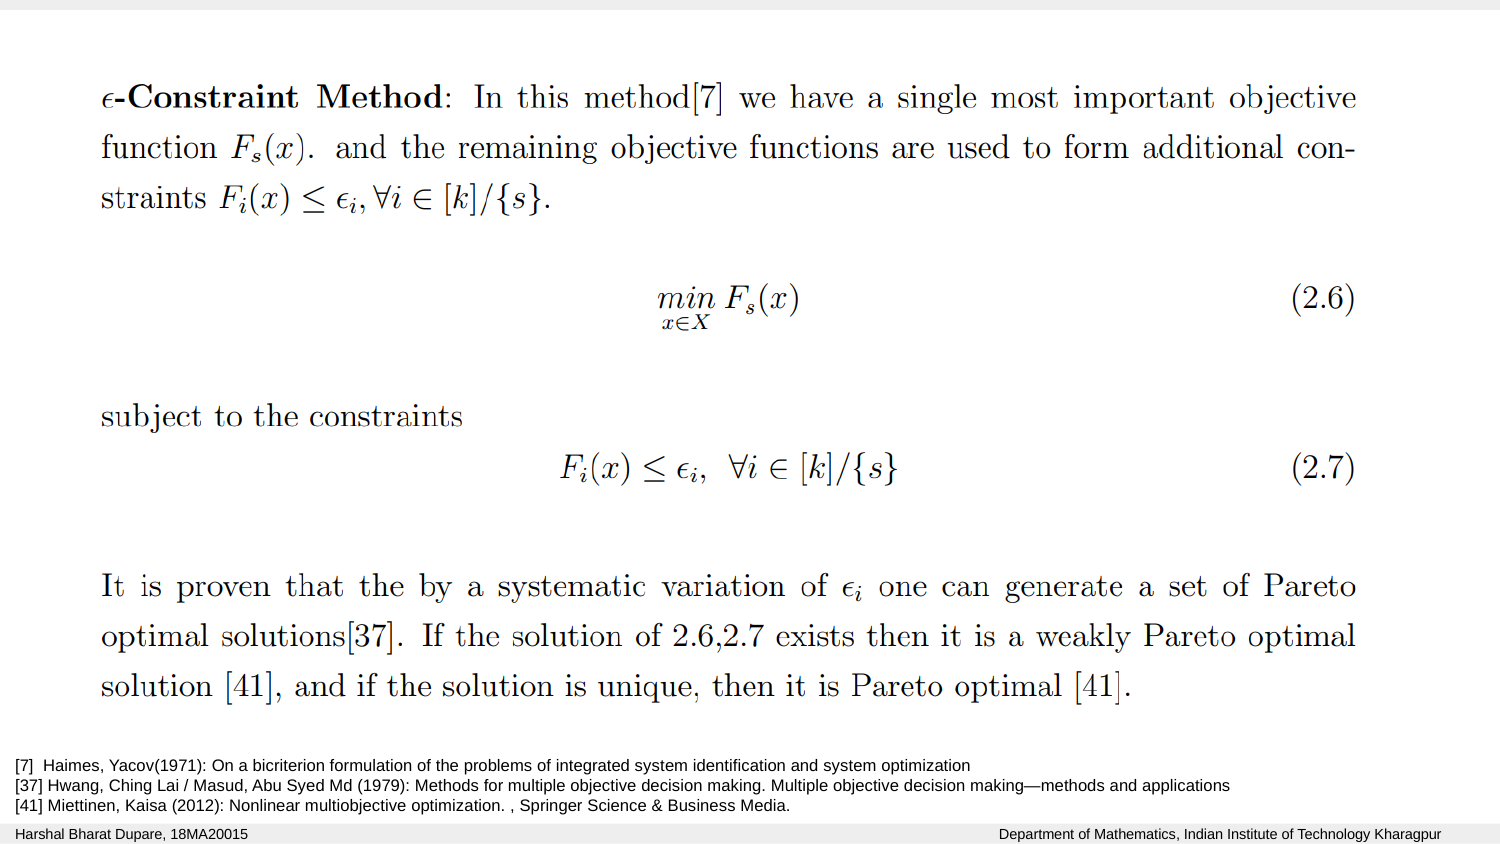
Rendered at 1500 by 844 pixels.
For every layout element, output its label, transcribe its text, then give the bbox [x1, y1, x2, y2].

text_box Harshal Bharat Dupare, 18MA20015 Department of Mathematics, Indian Institute of Technology Kharagpur [0, 823, 1500, 844]
text_box [0, 0, 1500, 10]
text_box [7] Haimes, Yacov(1971): On a bicriterion formulation of the problems of integrated system identification and system optimization [37] Hwang, Ching Lai / Masud, Abu Syed Md (1979): Methods for multiple objective decision making. Multiple objective decision making—methods and applications [41] Miettinen, Kaisa (2012): Nonlinear multiobjective optimization. , Springer Science & Business Media. [0, 740, 1500, 823]
picture [66, 54, 1434, 717]
